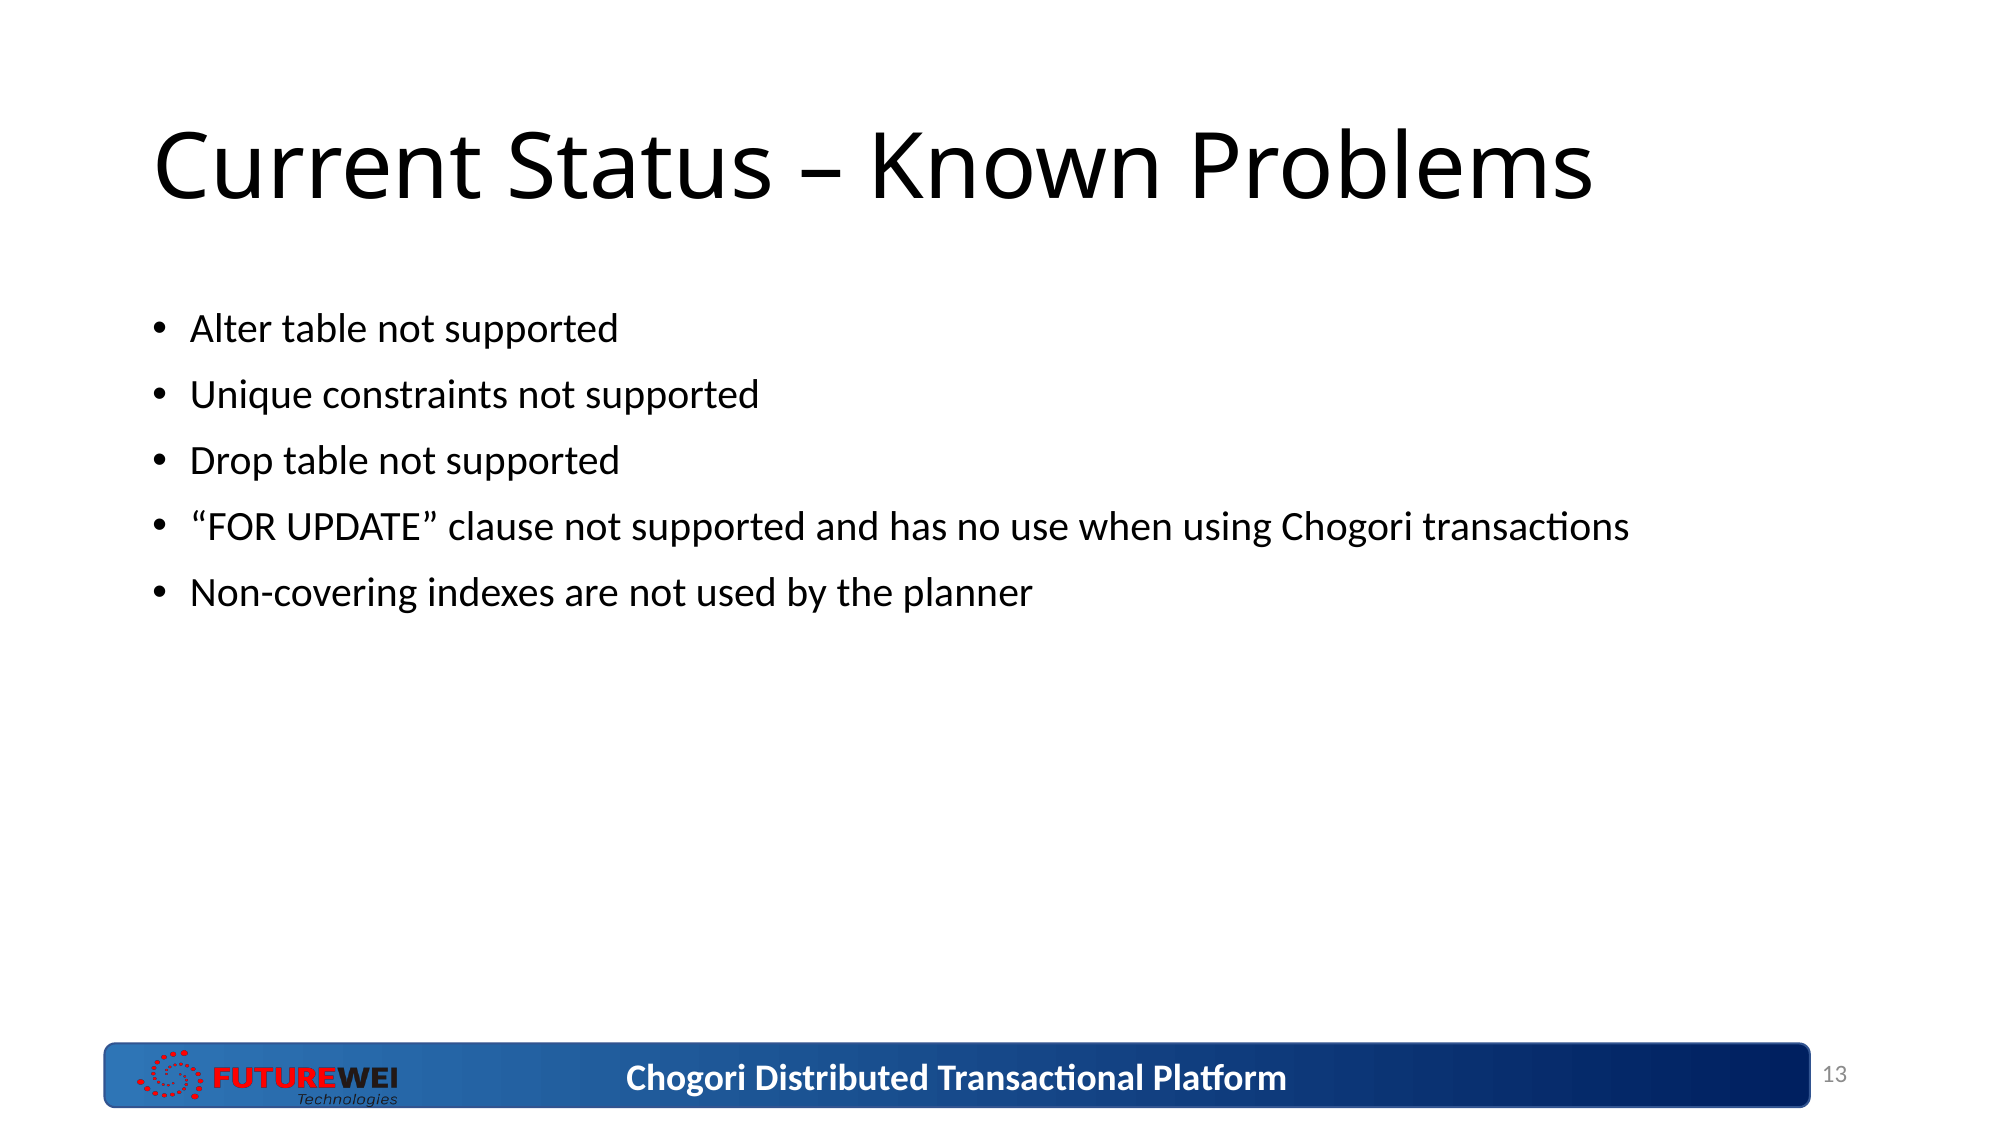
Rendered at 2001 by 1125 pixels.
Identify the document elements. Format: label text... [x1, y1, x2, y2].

slide_number 13 [1412, 1042, 1863, 1103]
picture [137, 1050, 397, 1107]
title Current Status – Known Problems [137, 59, 1863, 278]
list Alter table not supported Unique constraints not supported Drop table not supported “FOR UPDATE” clause not supported and has no use when using Chogori transactions Non-covering indexes are not used by the planner [137, 299, 1863, 1014]
